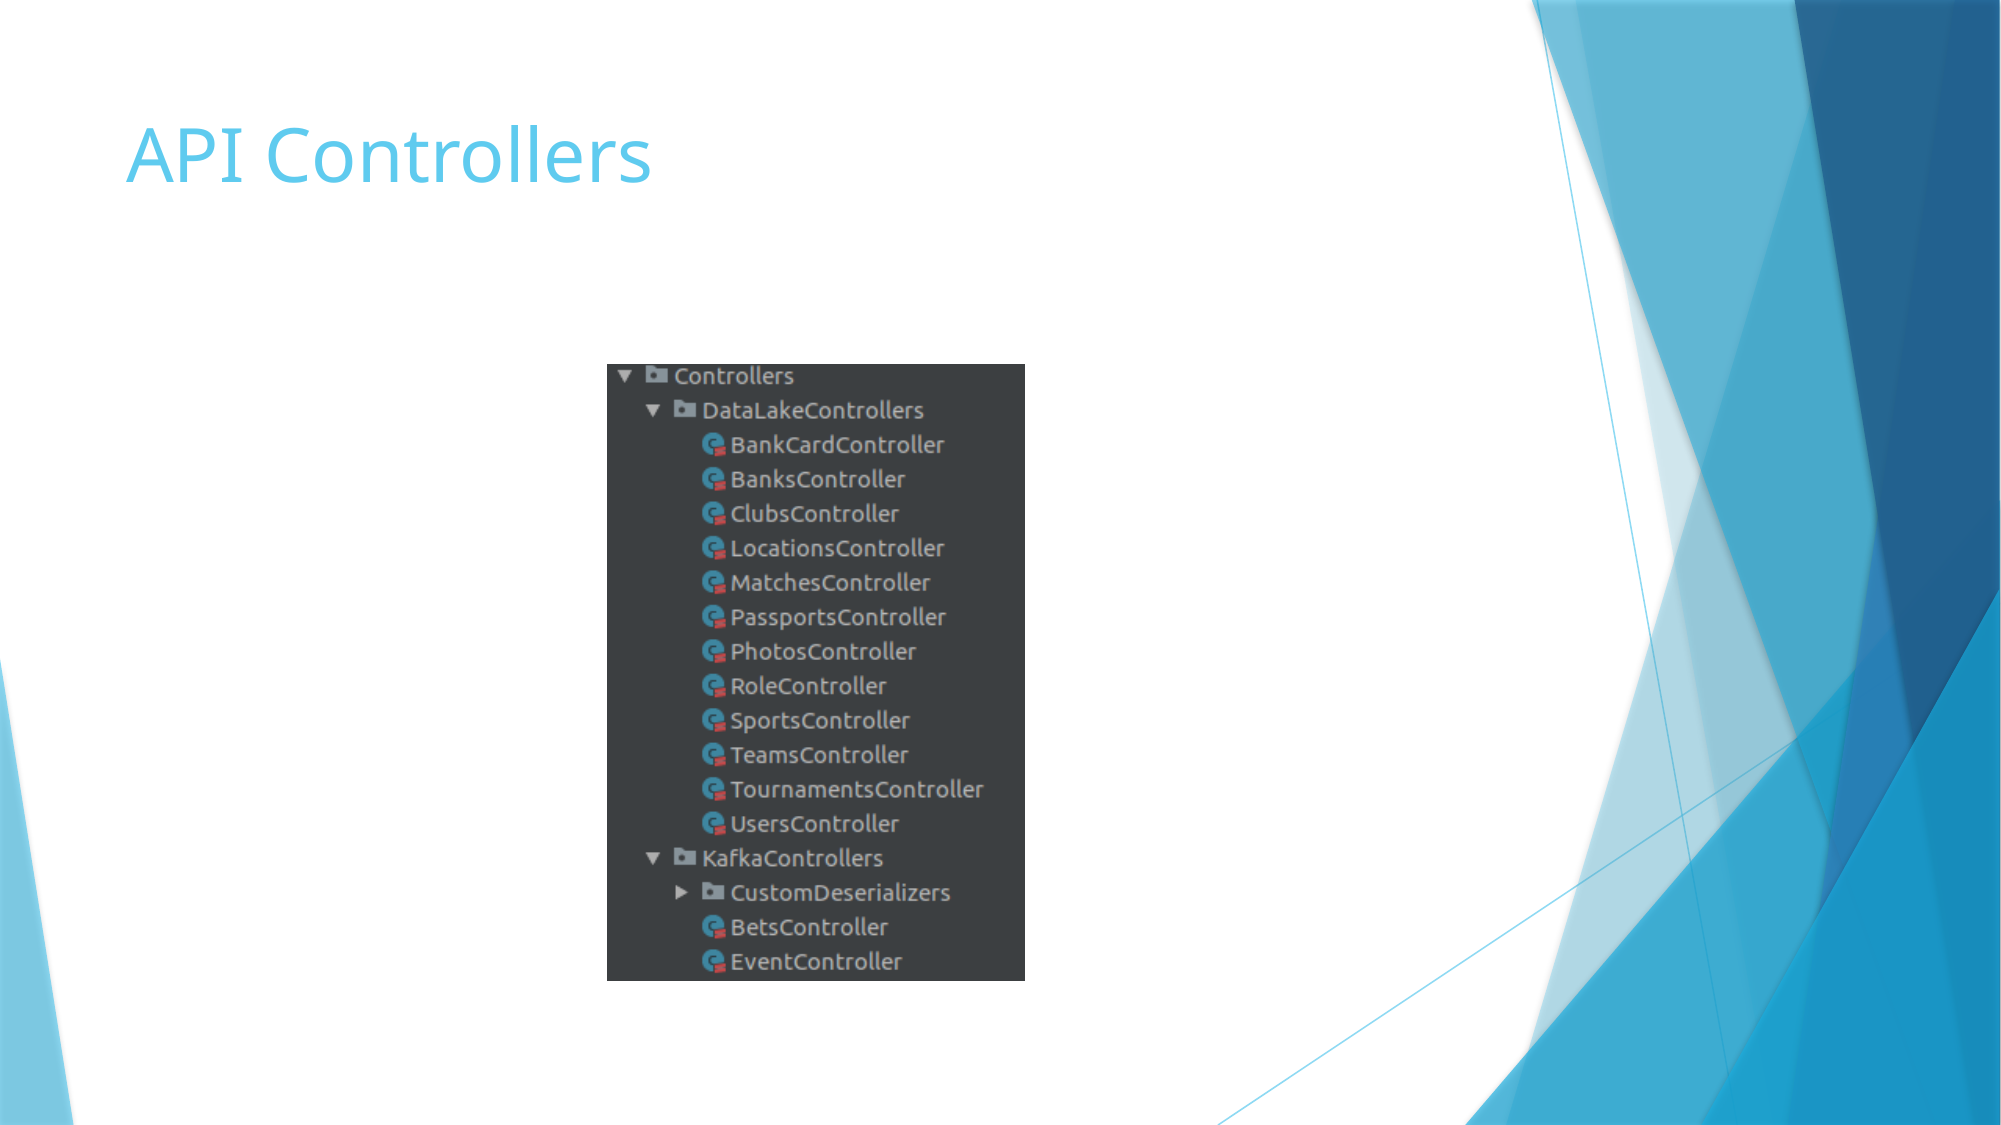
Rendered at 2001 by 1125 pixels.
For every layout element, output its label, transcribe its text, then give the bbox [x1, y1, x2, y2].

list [607, 364, 1026, 982]
title API Controllers [111, 99, 1522, 317]
